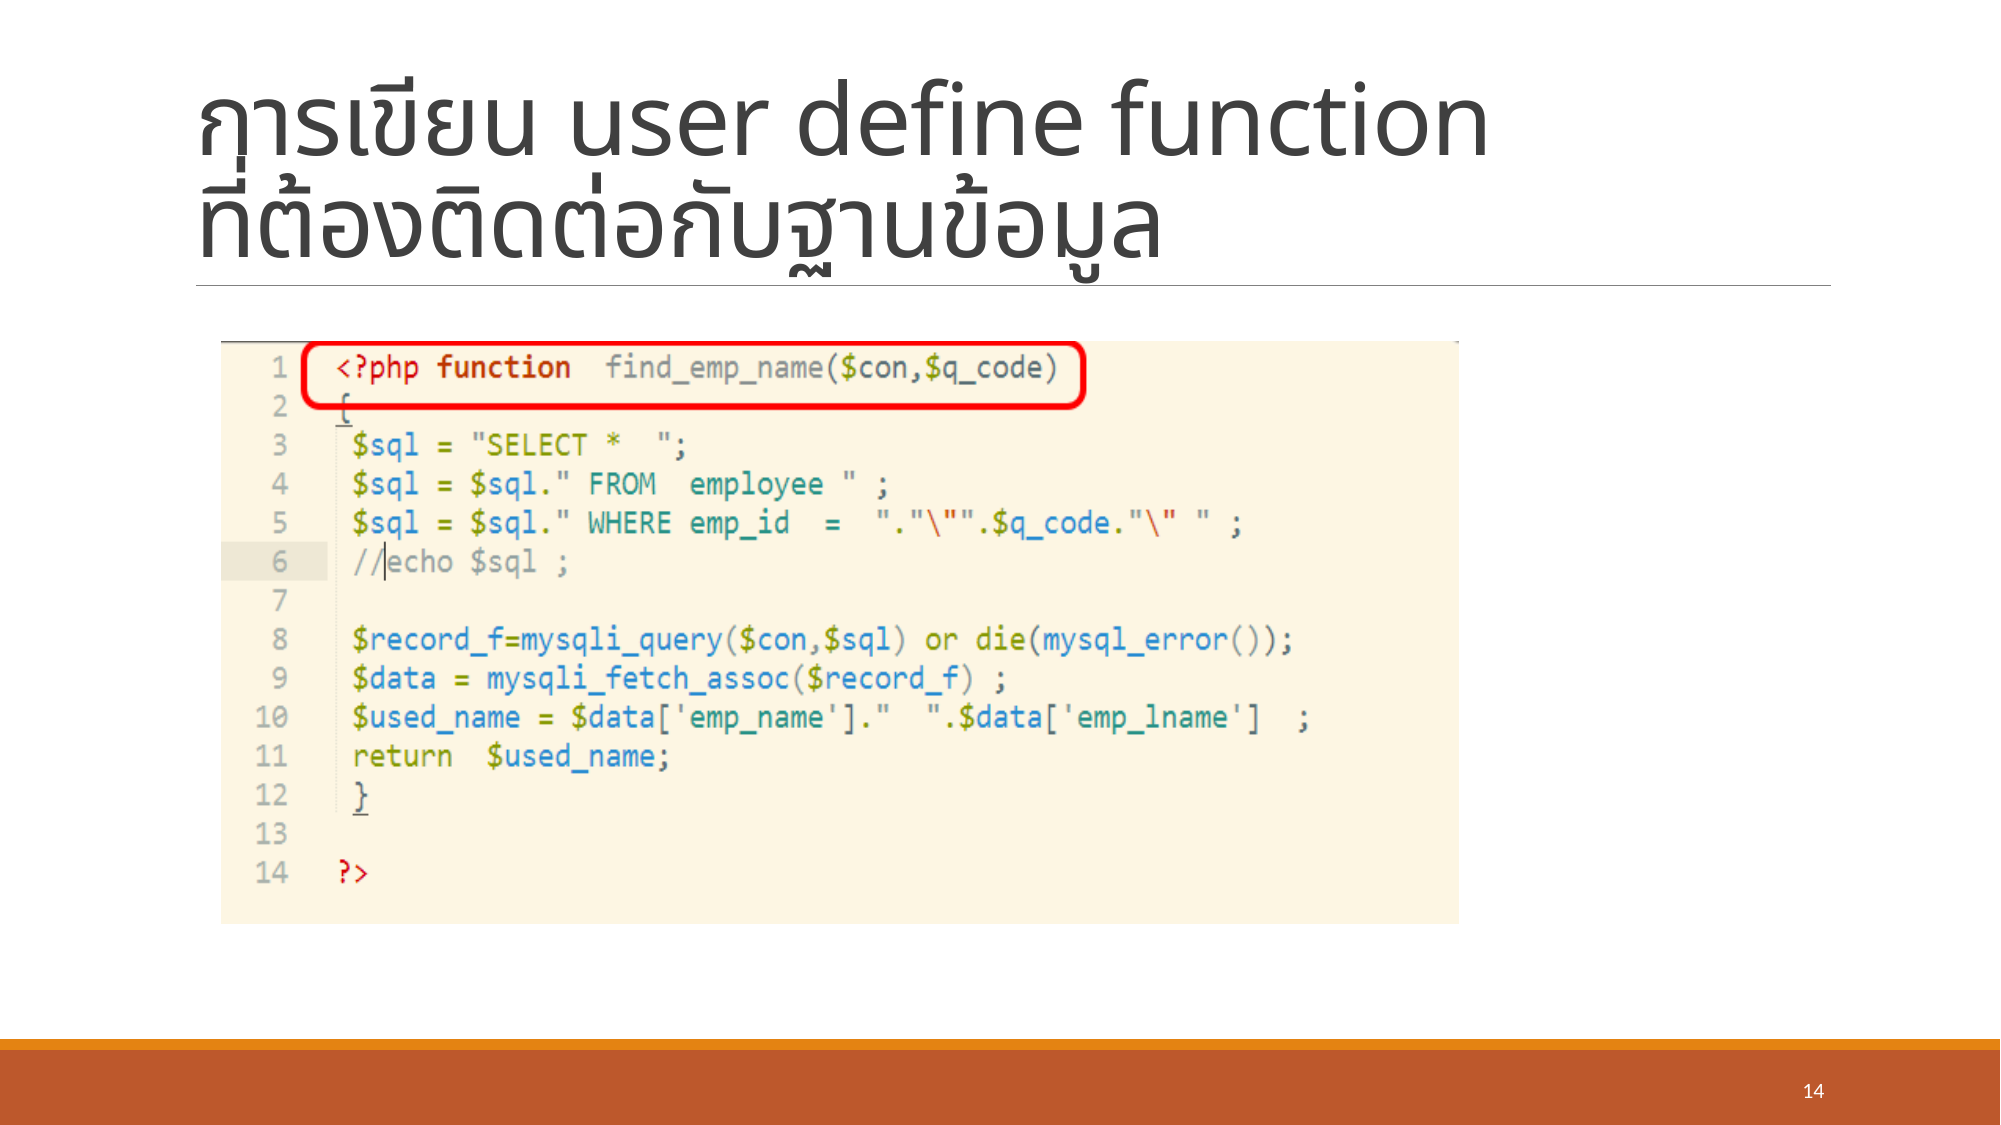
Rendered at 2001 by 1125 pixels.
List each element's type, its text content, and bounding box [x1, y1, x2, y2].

picture [221, 341, 1460, 924]
title การเขียน user define function ที่ต้องติดต่อกับฐานข้อมูล [180, 47, 1830, 285]
slide_number 14 [1624, 1059, 1840, 1120]
